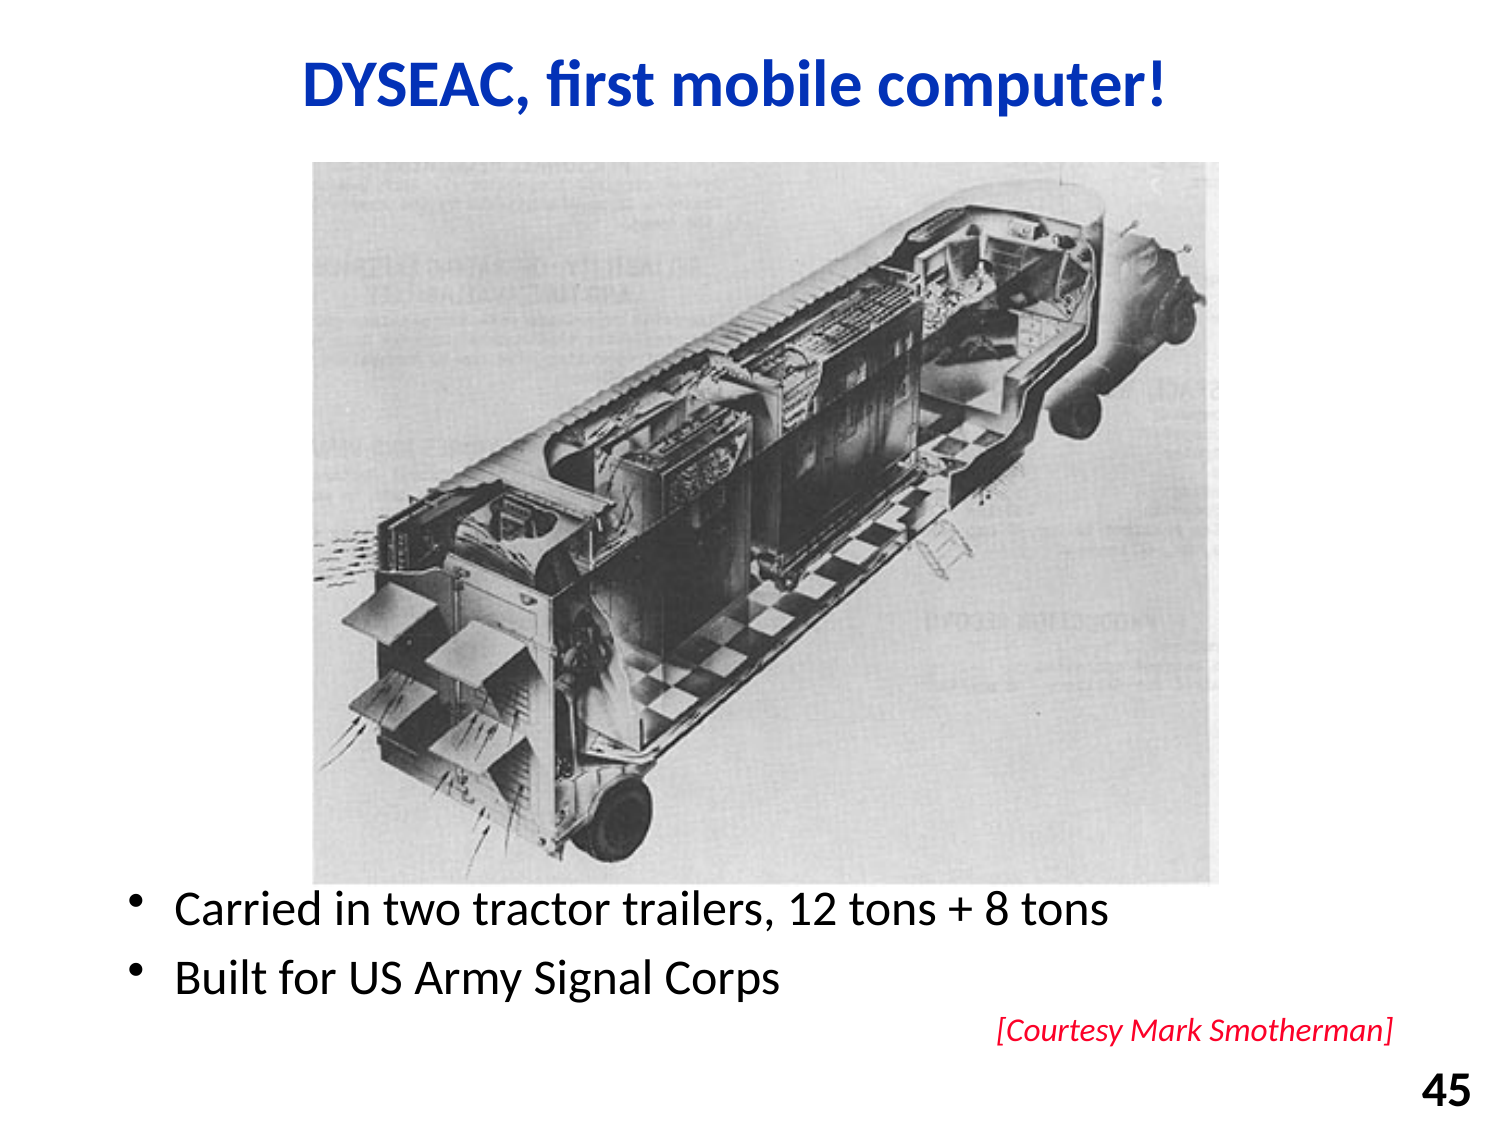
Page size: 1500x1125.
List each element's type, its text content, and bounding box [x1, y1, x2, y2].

slide_number 45 [1174, 1062, 1488, 1111]
title DYSEAC, first mobile computer! [137, 24, 1335, 147]
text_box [112, 162, 1417, 1058]
